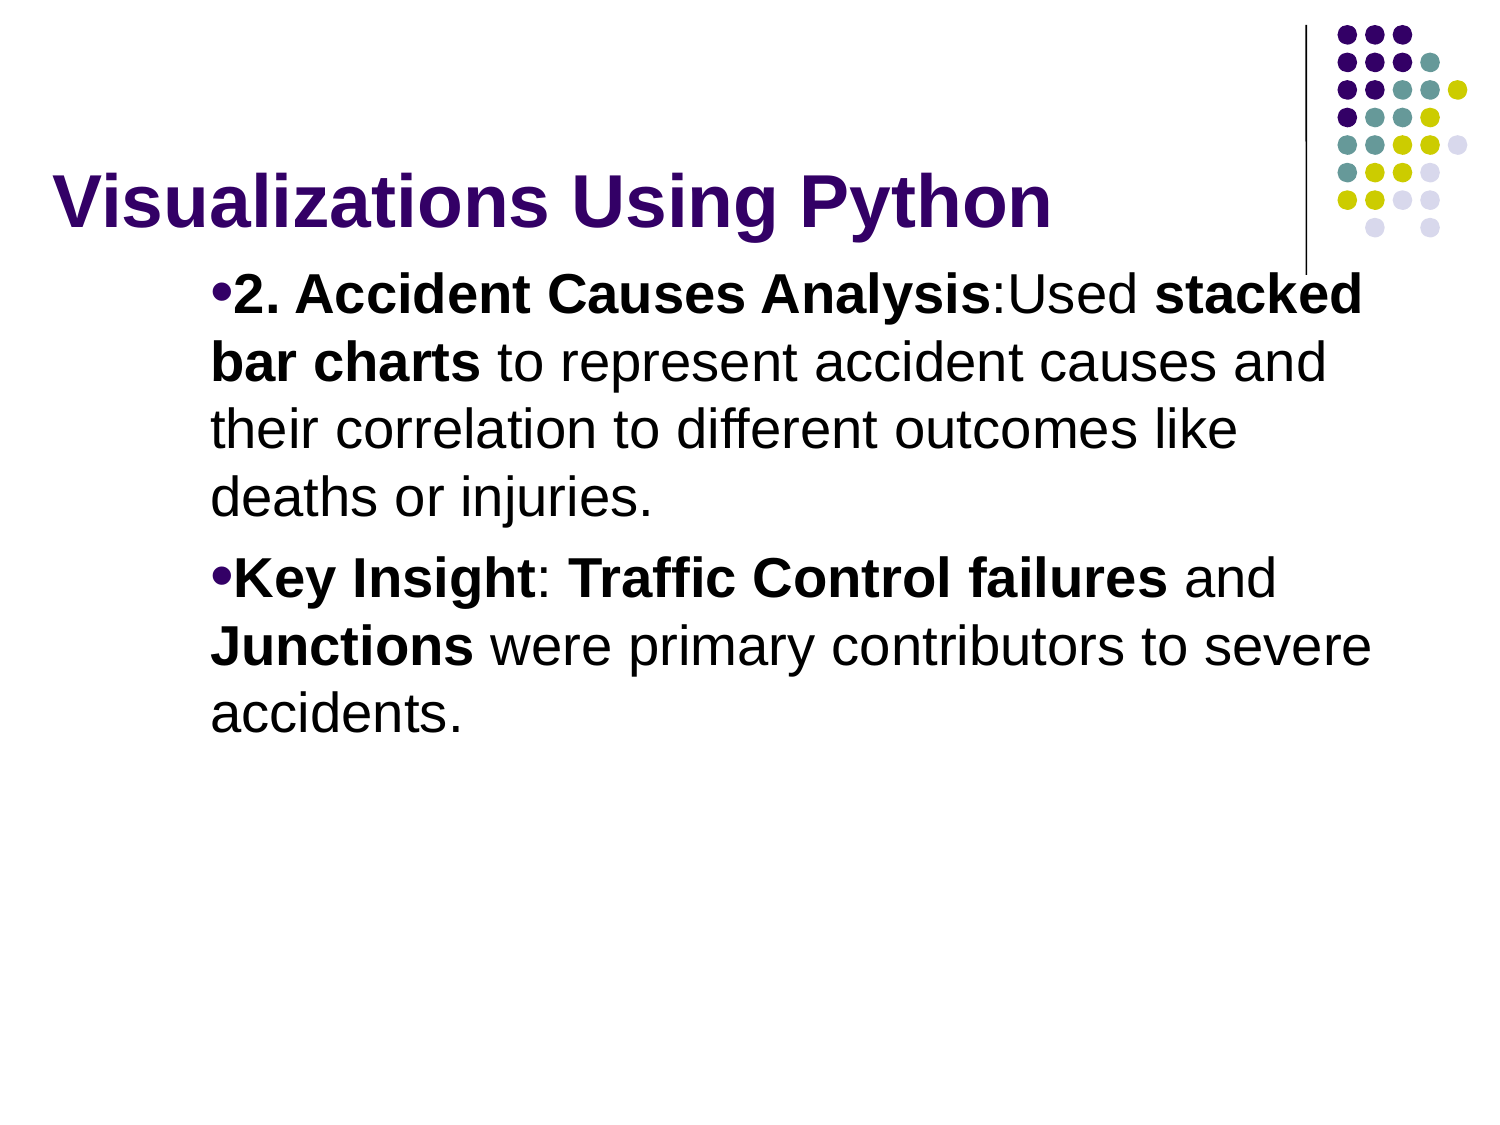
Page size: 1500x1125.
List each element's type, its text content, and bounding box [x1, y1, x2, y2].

list 2. Accident Causes Analysis:Used stacked bar charts to represent accident causes and their correlation to different outcomes like deaths or injuries. Key Insight: Traffic Control failures and Junctions were primary contributors to severe accidents. [187, 249, 1400, 974]
title Visualizations Using Python [37, 37, 1300, 250]
